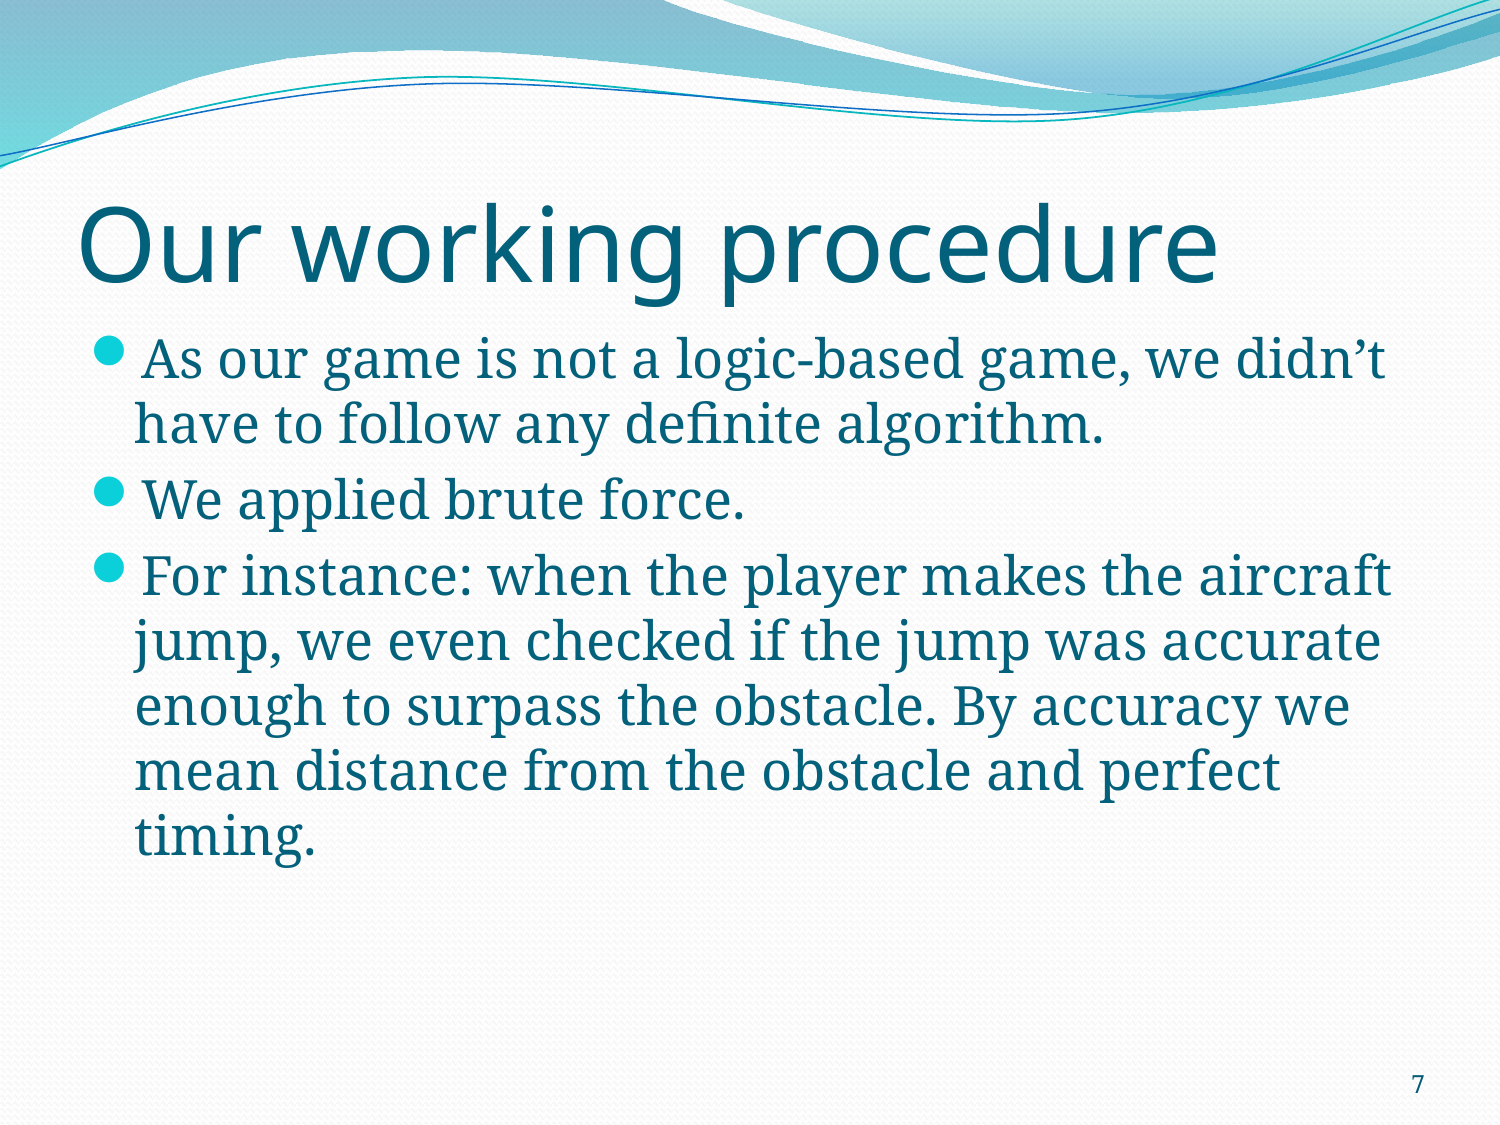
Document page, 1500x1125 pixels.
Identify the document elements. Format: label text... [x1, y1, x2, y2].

slide_number 7 [1299, 1042, 1425, 1103]
list As our game is not a logic-based game, we didn’t have to follow any definite algorithm. We applied brute force. For instance: when the player makes the aircraft jump, we even checked if the jump was accurate enough to surpass the obstacle. By accuracy we mean distance from the obstacle and perfect timing. [75, 317, 1425, 1038]
title Our working procedure [75, 115, 1425, 303]
